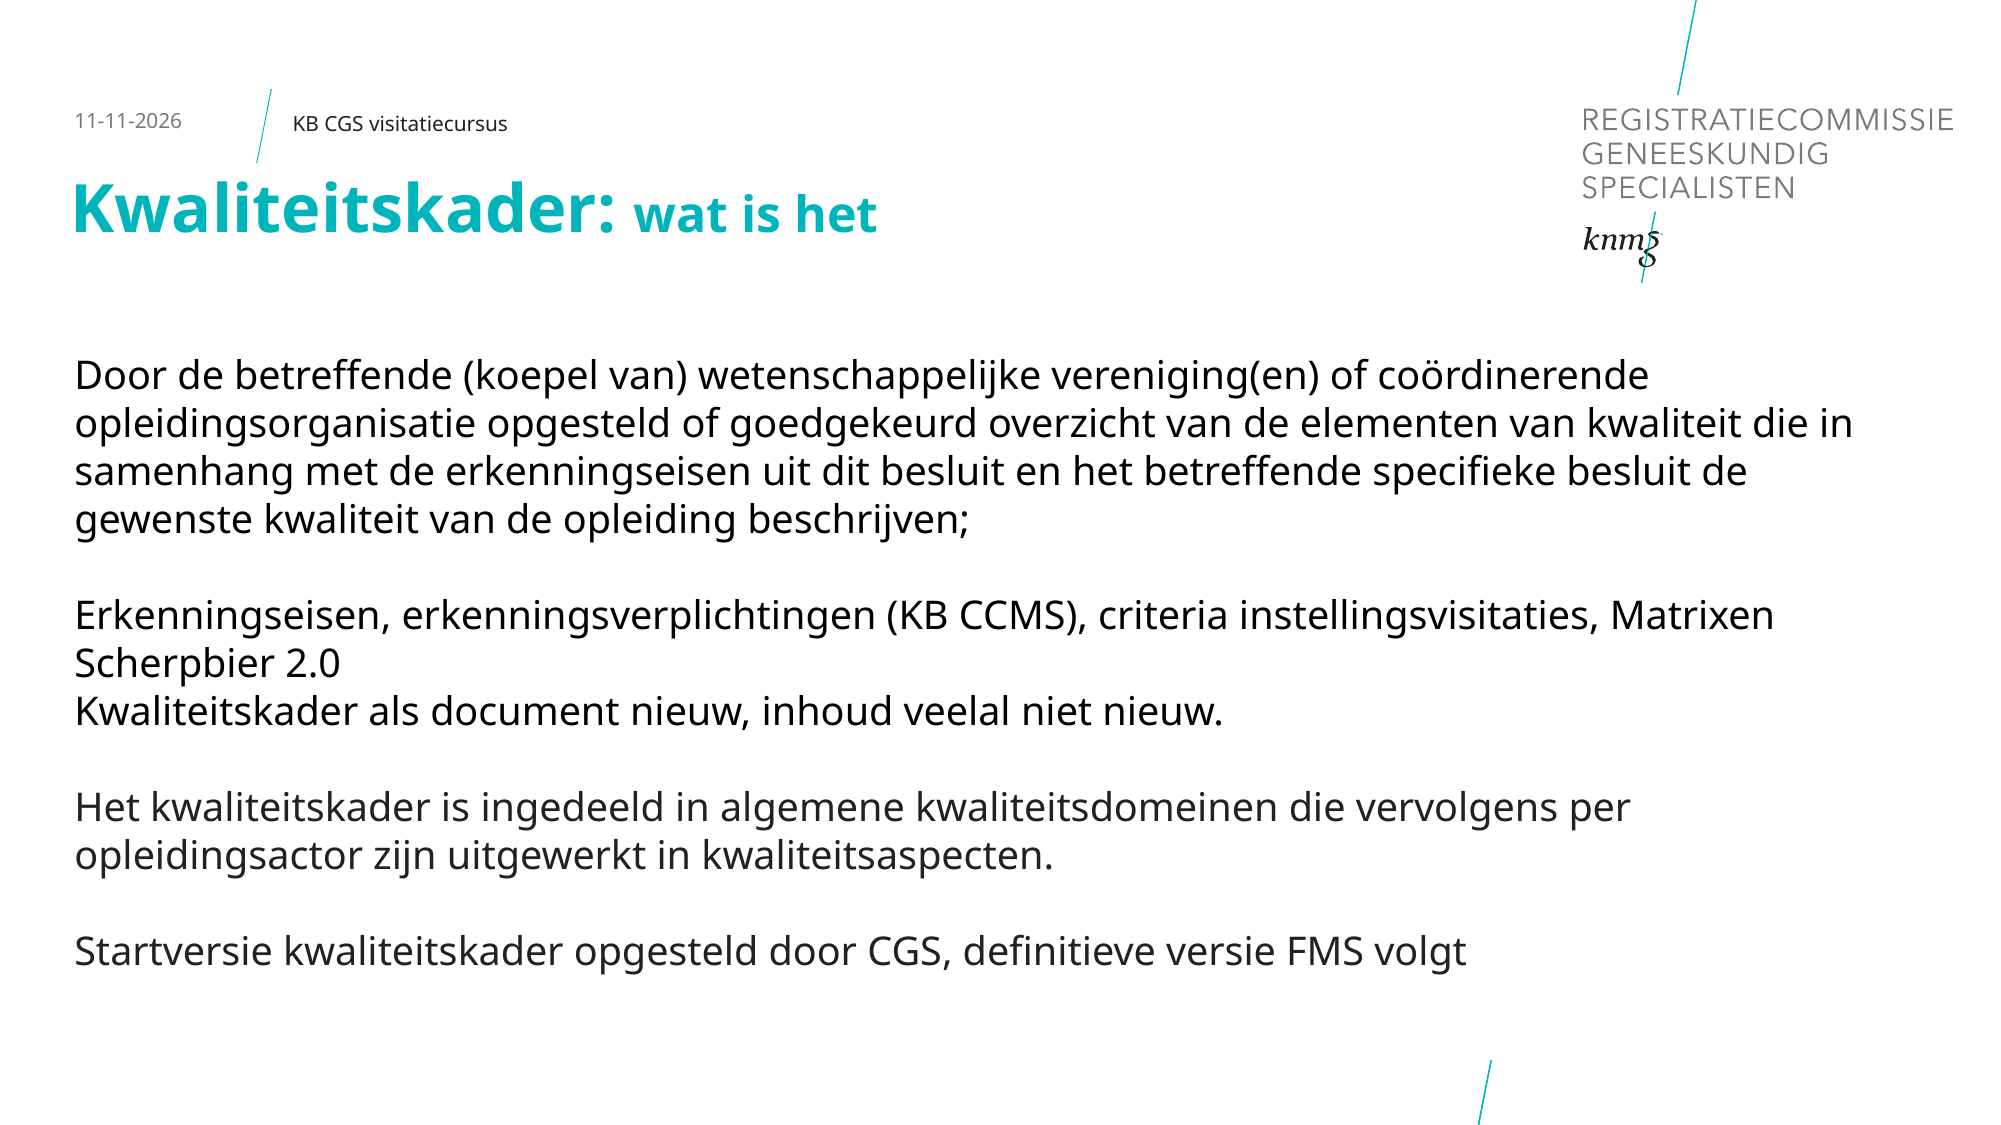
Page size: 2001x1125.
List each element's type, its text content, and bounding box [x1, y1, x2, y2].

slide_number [74, 108, 252, 138]
list Door de betreffende (koepel van) wetenschappelijke vereniging(en) of coördinerende opleidingsorganisatie opgesteld of goedgekeurd overzicht van de elementen van kwaliteit die in samenhang met de erkenningseisen uit dit besluit en het betreffende specifieke besluit de gewenste kwaliteit van de opleiding beschrijven; Erkenningseisen, erkenningsverplichtingen (KB CCMS), criteria instellingsvisitaties, Matrixen Scherpbier 2.0 Kwaliteitskader als document nieuw, inhoud veelal niet nieuw. Het kwaliteitskader is ingedeeld in algemene kwaliteitsdomeinen die vervolgens per opleidingsactor zijn uitgewerkt in kwaliteitsaspecten. Startversie kwaliteitskader opgesteld door CGS, definitieve versie FMS volgt [74, 302, 1929, 1059]
footer KB CGS visitatiecursus [292, 108, 1533, 138]
title Kwaliteitskader: wat is het [70, 172, 1925, 256]
